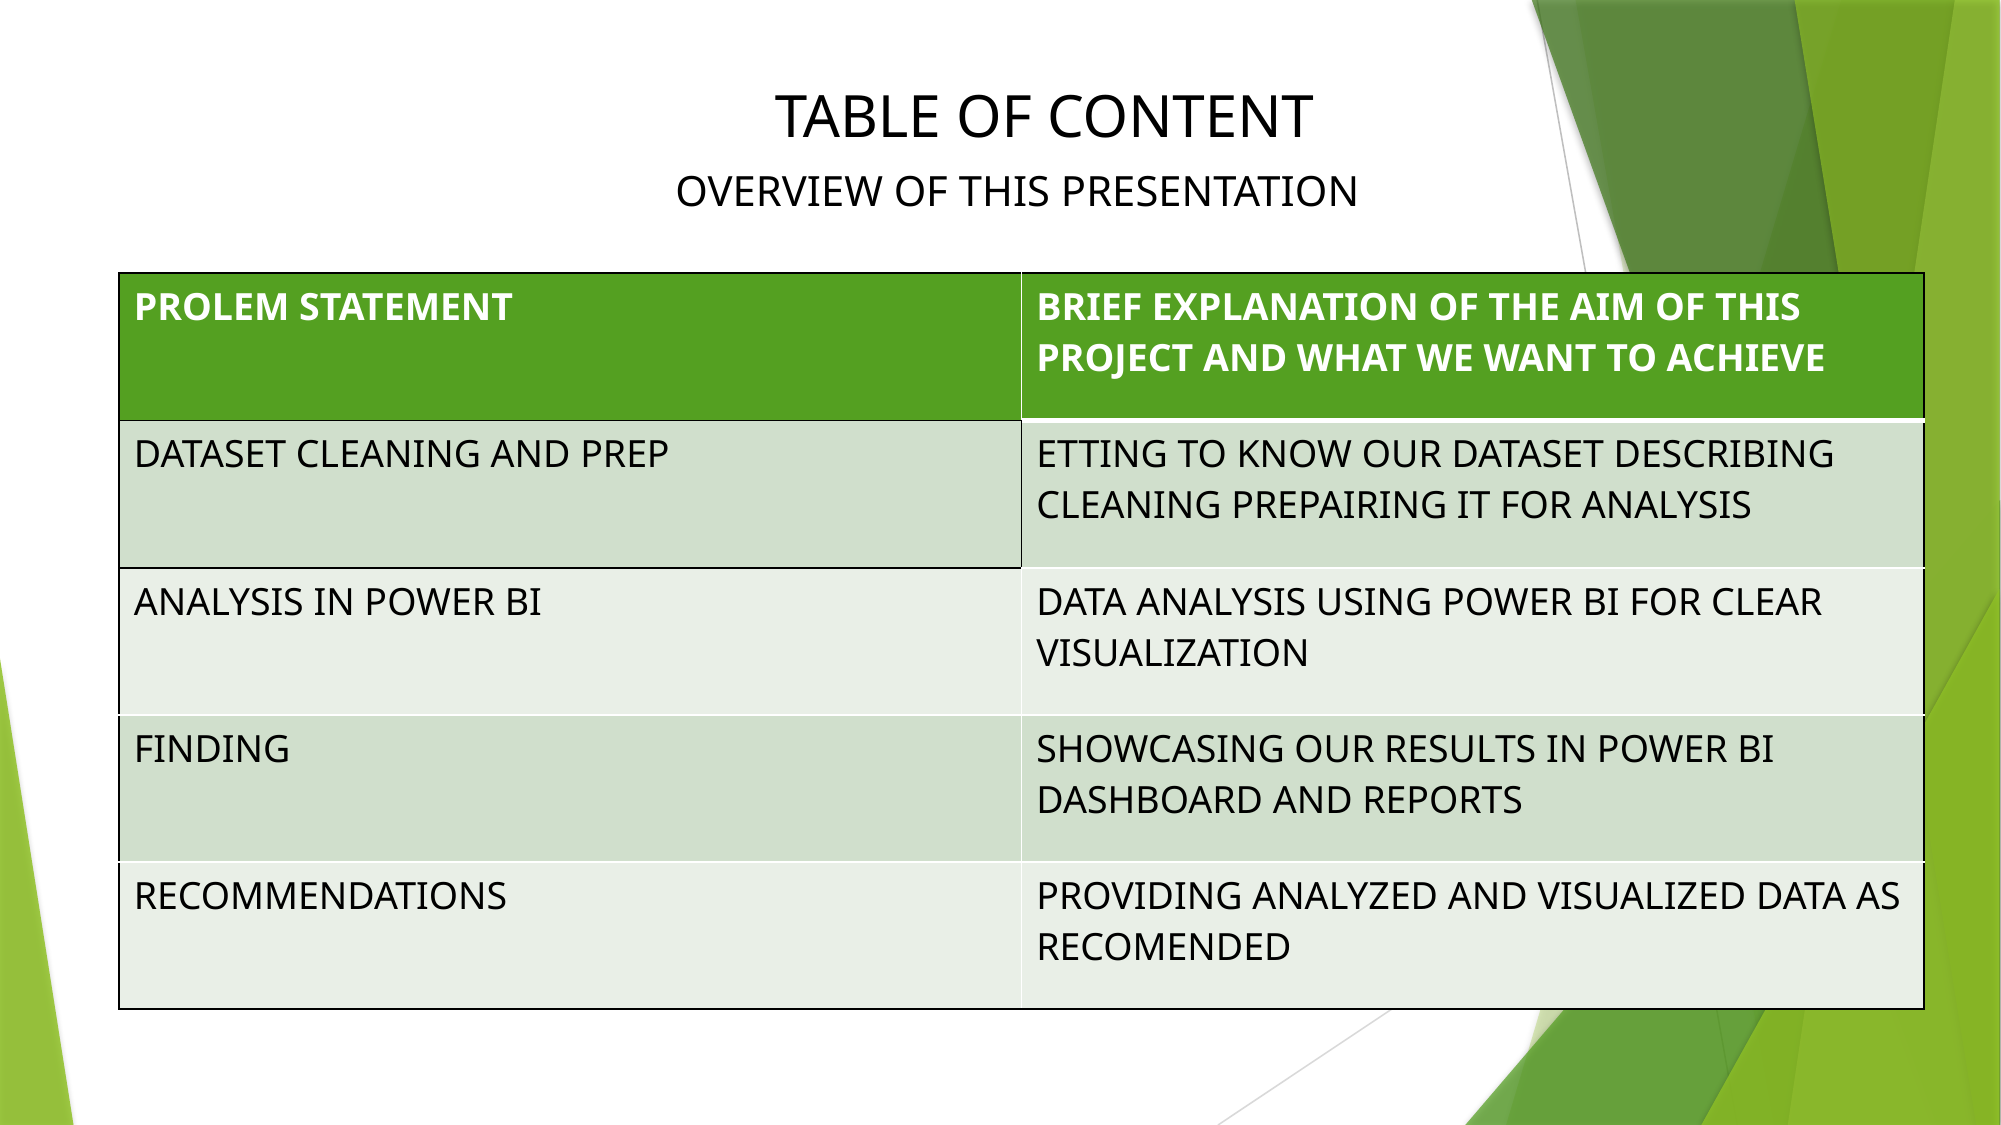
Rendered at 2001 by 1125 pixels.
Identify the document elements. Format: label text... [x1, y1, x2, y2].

table_cell PROVIDING ANALYZED AND VISUALIZED DATA AS RECOMENDED [1022, 863, 1923, 1008]
table_header PROLEM STATEMENT [120, 274, 1021, 420]
text_box TABLE OF CONTENT [717, 71, 1372, 157]
text_box OVERVIEW OF THIS PRESENTATION [660, 157, 1429, 272]
table_cell SHOWCASING OUR RESULTS IN POWER BI DASHBOARD AND REPORTS [1022, 716, 1923, 861]
table_cell FINDING [120, 716, 1021, 861]
table_cell ETTING TO KNOW OUR DATASET DESCRIBING CLEANING PREPAIRING IT FOR ANALYSIS [1022, 423, 1923, 567]
table_cell RECOMMENDATIONS [120, 863, 1021, 1008]
table_cell DATASET CLEANING AND PREP [120, 421, 1021, 567]
table_cell DATA ANALYSIS USING POWER BI FOR CLEAR VISUALIZATION [1022, 569, 1923, 714]
table_cell ANALYSIS IN POWER BI [120, 569, 1021, 714]
table_header BRIEF EXPLANATION OF THE AIM OF THIS PROJECT AND WHAT WE WANT TO ACHIEVE [1022, 274, 1923, 418]
